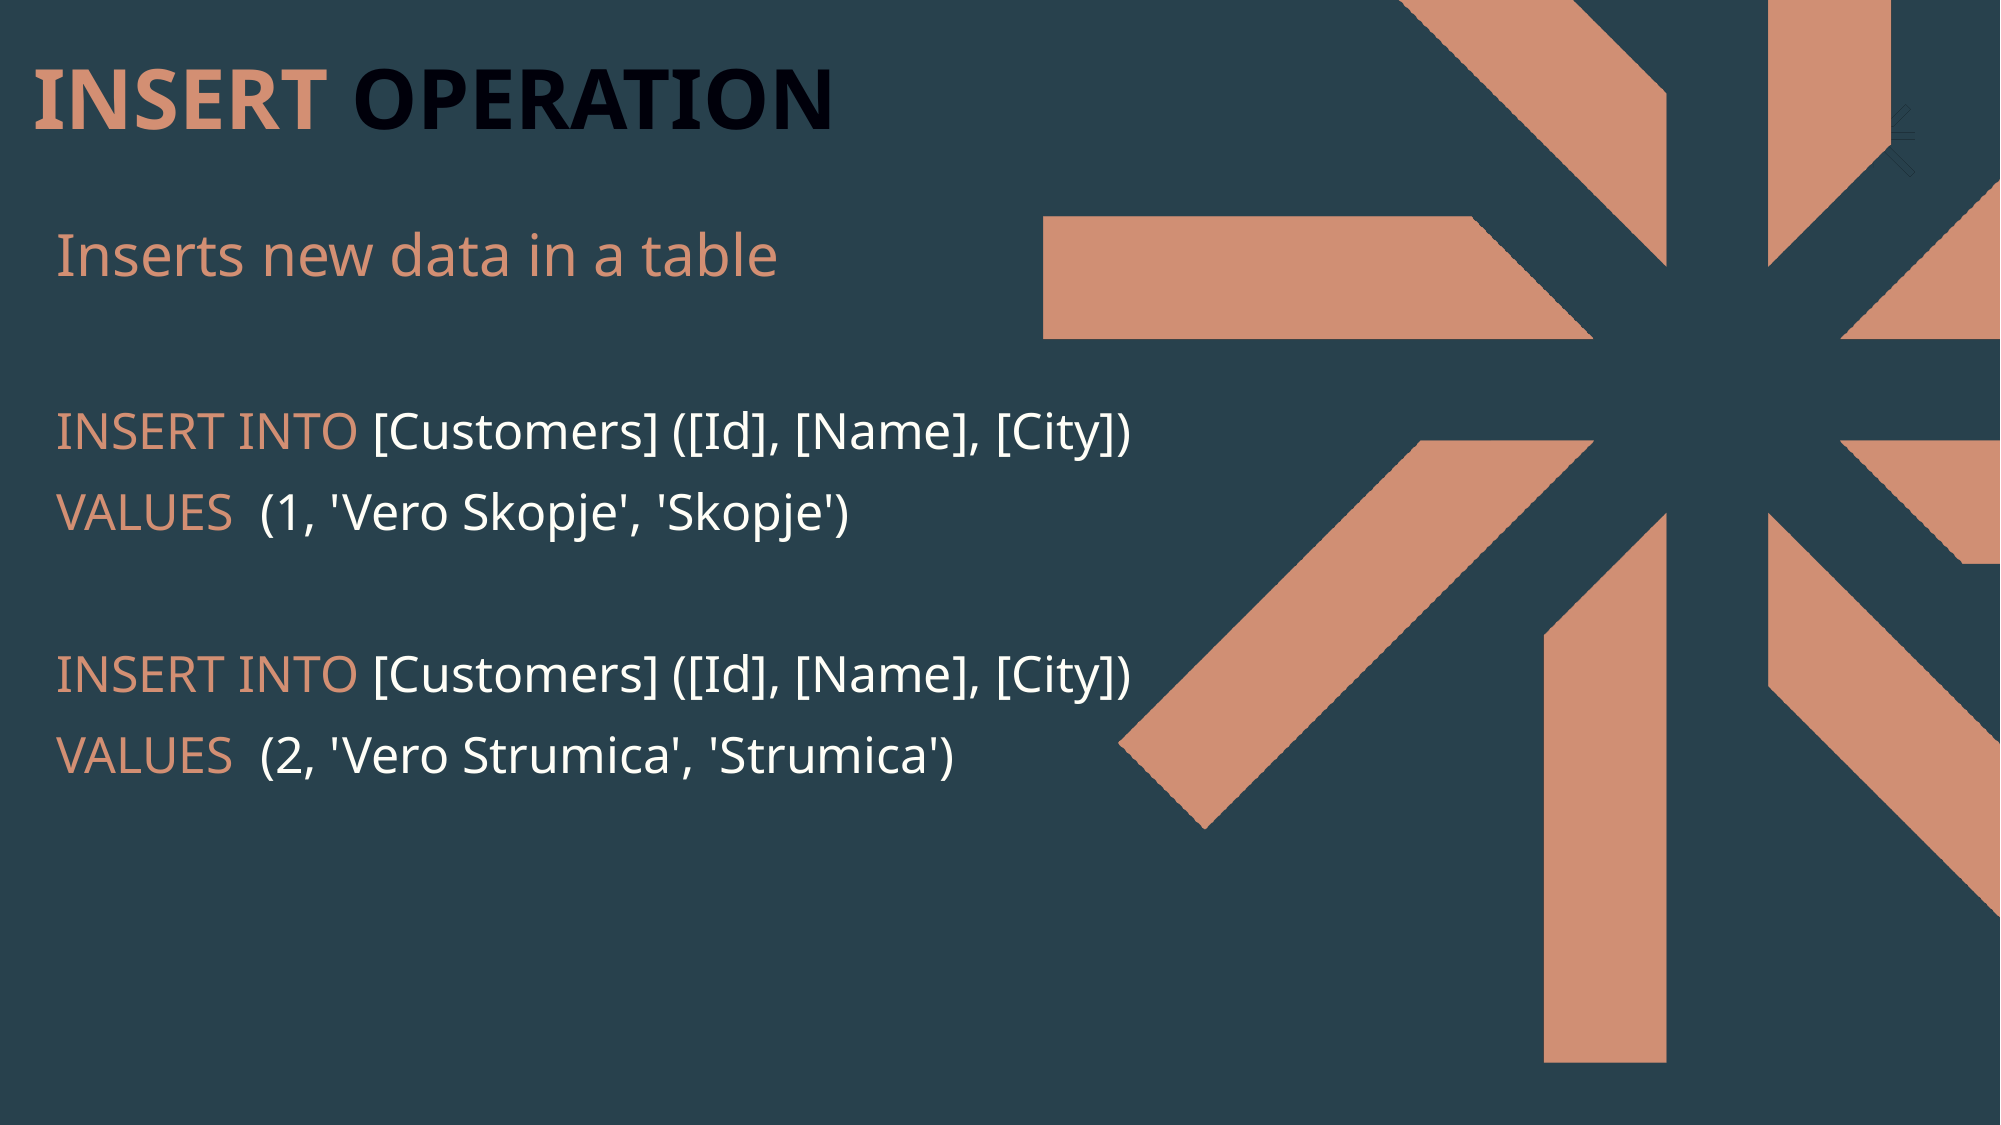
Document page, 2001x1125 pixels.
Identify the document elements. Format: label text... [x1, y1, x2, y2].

text_box Inserts new data in a table INSERT INTO [Customers] ([Id], [Name], [City]) VALUES (1, 'Vero Skopje', 'Skopje') INSERT INTO [Customers] ([Id], [Name], [City]) VALUES (2, 'Vero Strumica', 'Strumica') [22, 212, 1245, 1053]
text_box INSERT OPERATION [22, 29, 1467, 163]
picture [1030, 0, 2000, 1125]
